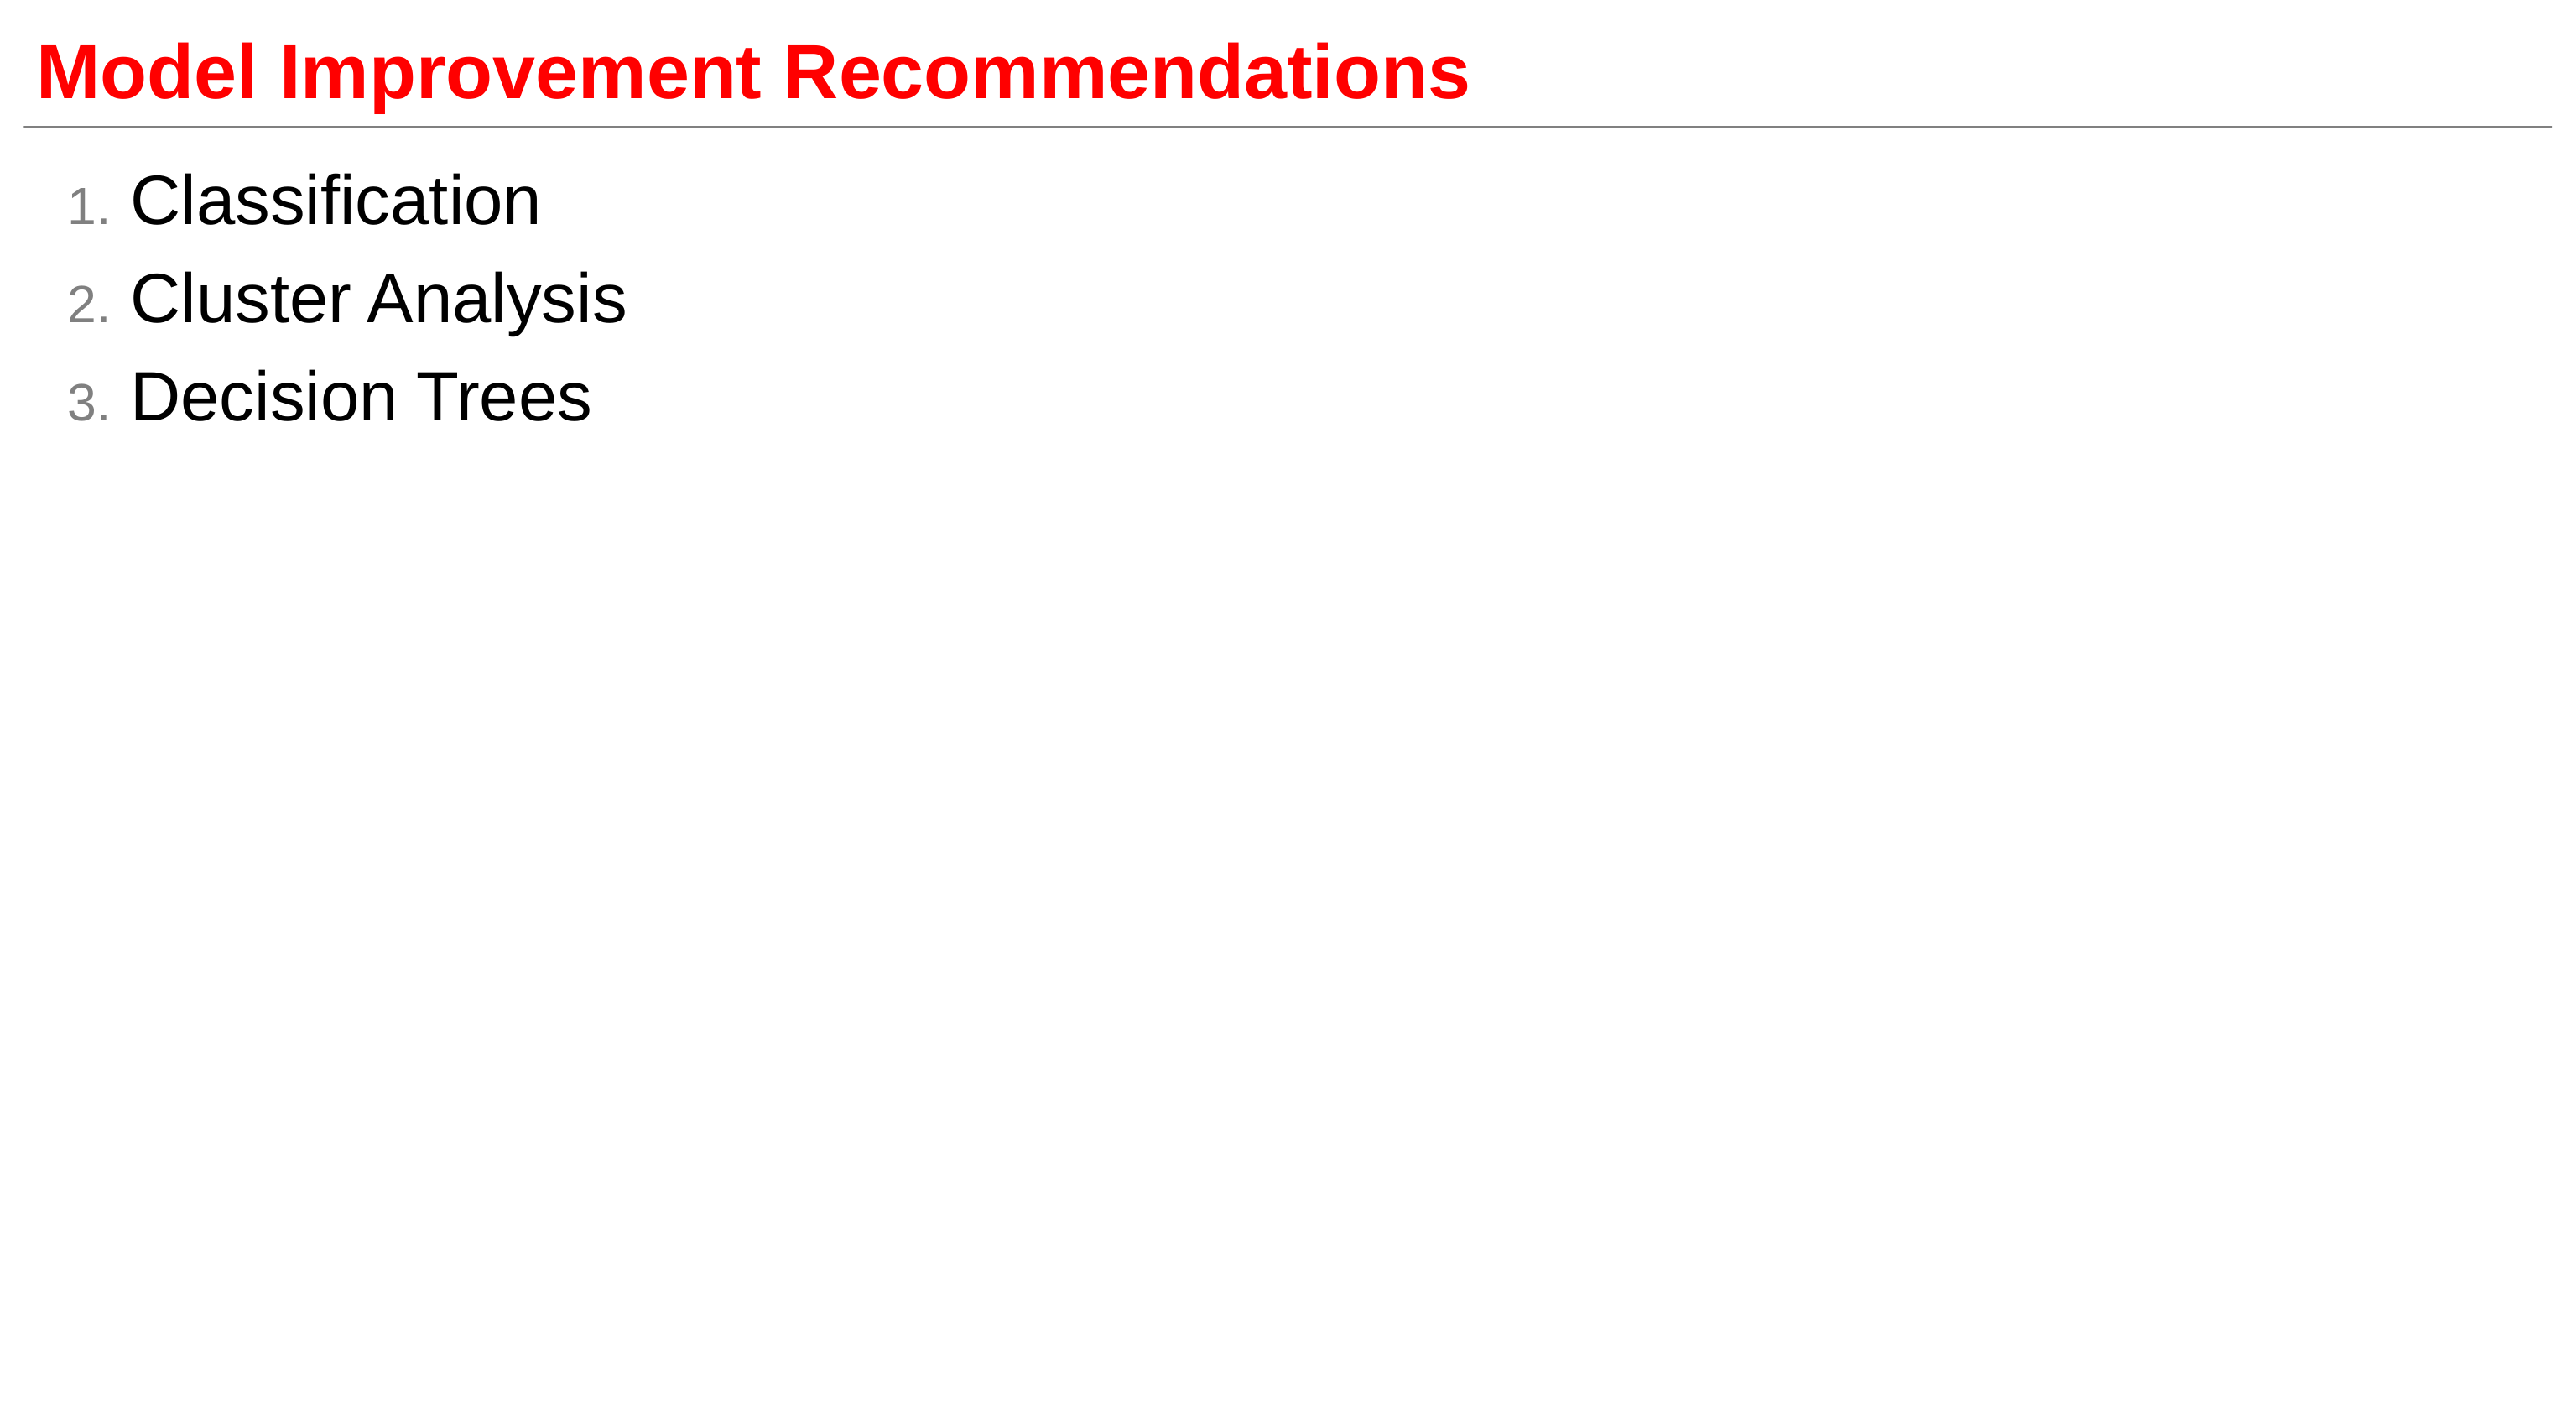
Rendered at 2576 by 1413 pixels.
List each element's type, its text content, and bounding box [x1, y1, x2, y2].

list Classification Cluster Analysis Decision Trees [23, 149, 1288, 1273]
title Model Improvement Recommendations [23, 23, 2553, 128]
